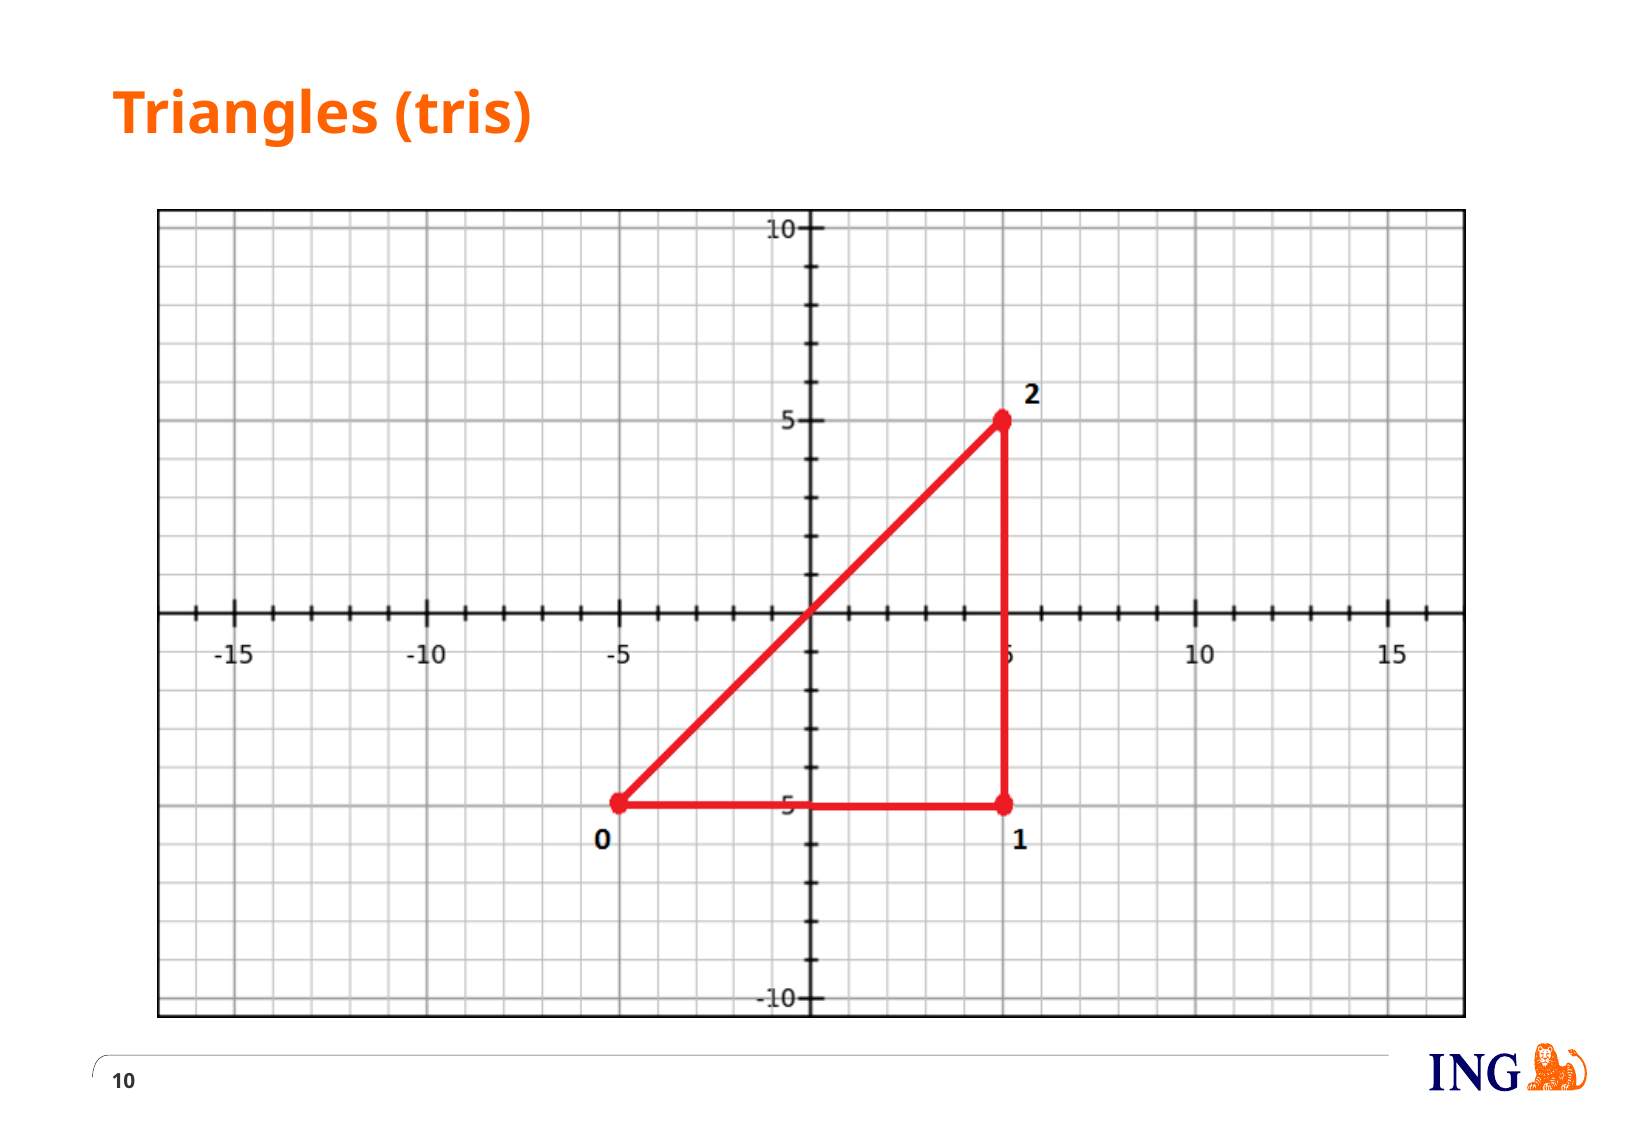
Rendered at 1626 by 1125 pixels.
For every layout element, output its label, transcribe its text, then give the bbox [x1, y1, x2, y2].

title Triangles (tris) [112, 46, 1511, 187]
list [157, 209, 1466, 1018]
slide_number 10 [111, 1066, 178, 1097]
